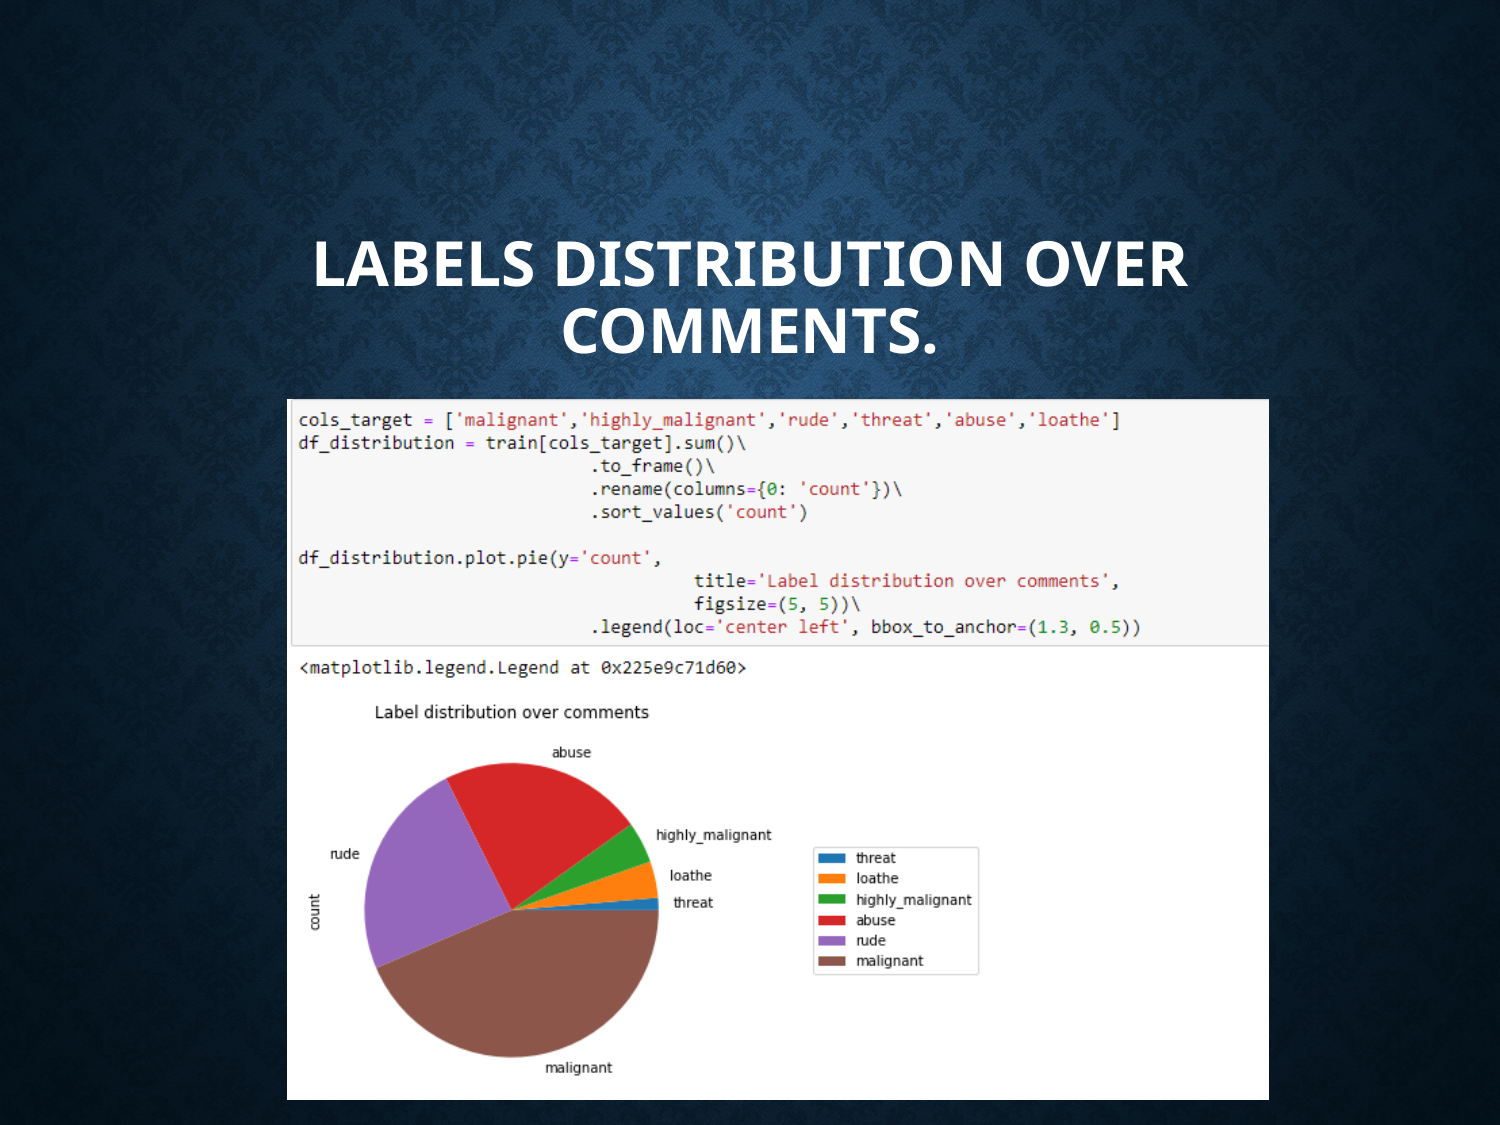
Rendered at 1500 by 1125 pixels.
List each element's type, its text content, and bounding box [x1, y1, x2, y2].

title Labels distribution over comments. [143, 224, 1357, 375]
picture [286, 399, 1270, 1101]
